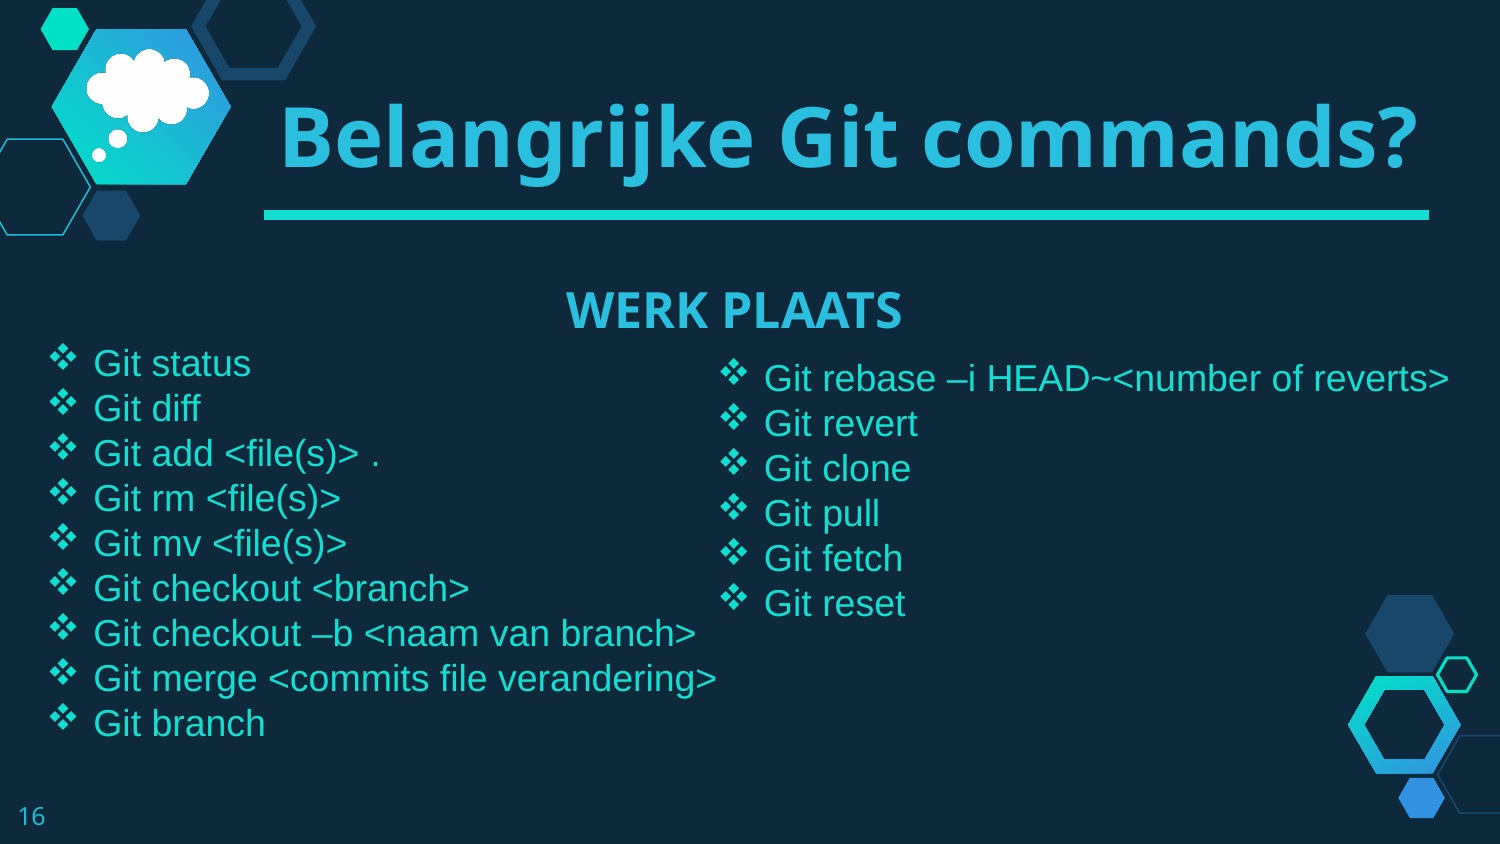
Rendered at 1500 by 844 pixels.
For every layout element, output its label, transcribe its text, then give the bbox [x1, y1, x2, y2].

text_box Belangrijke Git commands? [263, 77, 1500, 192]
text_box Git status Git diff Git add <file(s)> . Git rm <file(s)> Git mv <file(s)> Git checkout <branch> Git checkout –b <naam van branch> Git merge <commits file verandering> Git branch [31, 331, 1268, 752]
text_box Git rebase –i HEAD~<number of reverts> Git revert Git clone Git pull Git fetch Git reset [702, 346, 1469, 667]
picture [72, 30, 223, 181]
slide_number 16 [2, 785, 93, 844]
text_box WERK PLAATS [551, 270, 1213, 331]
